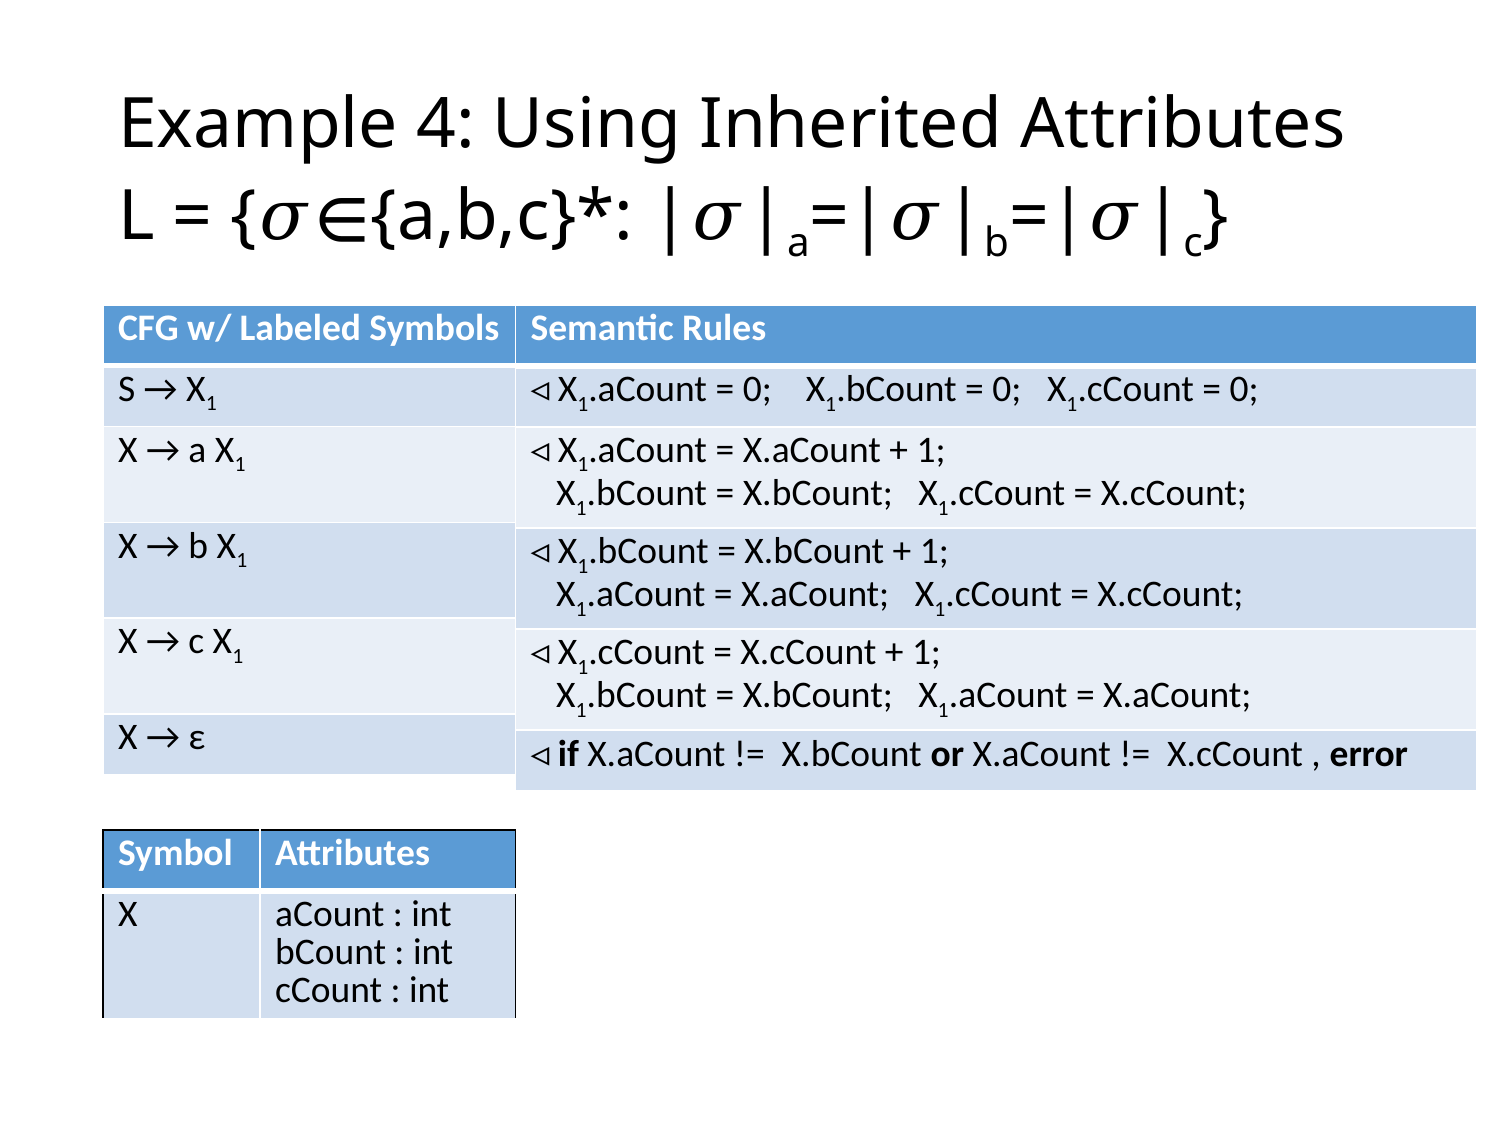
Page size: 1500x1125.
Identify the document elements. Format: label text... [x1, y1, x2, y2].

table_cell X → b X1 [104, 523, 515, 617]
table_header CFG w/ Labeled Symbols [104, 306, 515, 363]
table_cell X → a X1 [104, 427, 515, 522]
table_cell ◃ X1.cCount = X.cCount + 1; X1.bCount = X.bCount; X1.aCount = X.aCount; [516, 630, 1476, 729]
table_cell X → c X1 [104, 619, 515, 713]
table_cell ◃ X1.aCount = X.aCount + 1; X1.bCount = X.bCount; X1.cCount = X.cCount; [516, 428, 1476, 527]
table_cell S → X1 [104, 368, 515, 426]
table_cell aCount : int bCount : int cCount : int [261, 894, 515, 1018]
table_header Attributes [261, 831, 515, 888]
table_cell ◃ X1.bCount = X.bCount + 1; X1.aCount = X.aCount; X1.cCount = X.cCount; [516, 529, 1476, 628]
table_header Symbol [104, 831, 259, 888]
table_cell X [104, 894, 259, 1018]
table_cell X → ε [104, 715, 515, 774]
table_cell ◃ X1.aCount = 0; X1.bCount = 0; X1.cCount = 0; [516, 369, 1476, 426]
table_cell ◃ if X.aCount != X.bCount or X.aCount != X.cCount , error [516, 731, 1476, 790]
table_header Semantic Rules [516, 306, 1476, 363]
title Example 4: Using Inherited Attributes L = {𝜎∈{a,b,c}*: |𝜎|a=|𝜎|b=|𝜎|c} [103, 59, 1397, 278]
